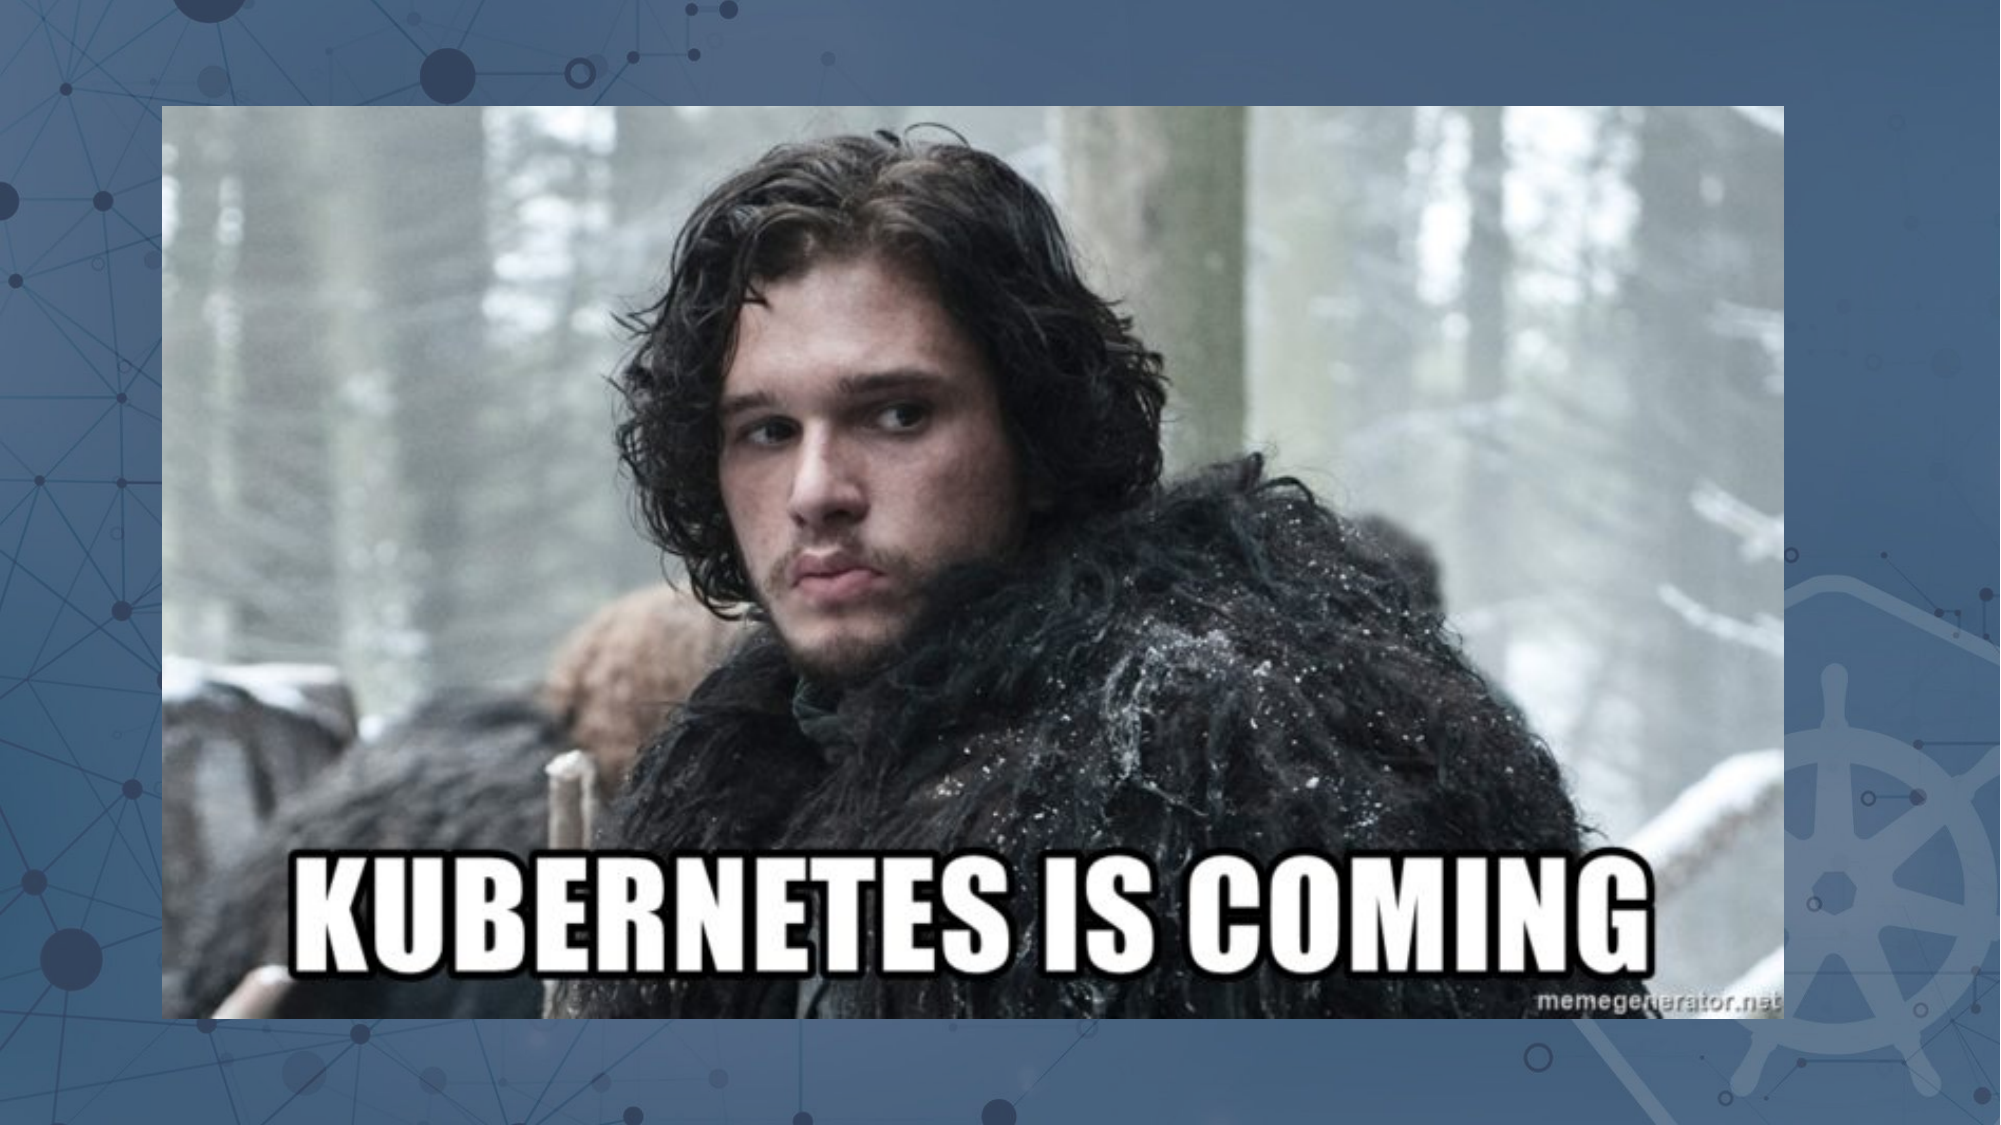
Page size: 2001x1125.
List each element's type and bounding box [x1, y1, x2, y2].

picture [162, 106, 1784, 1019]
